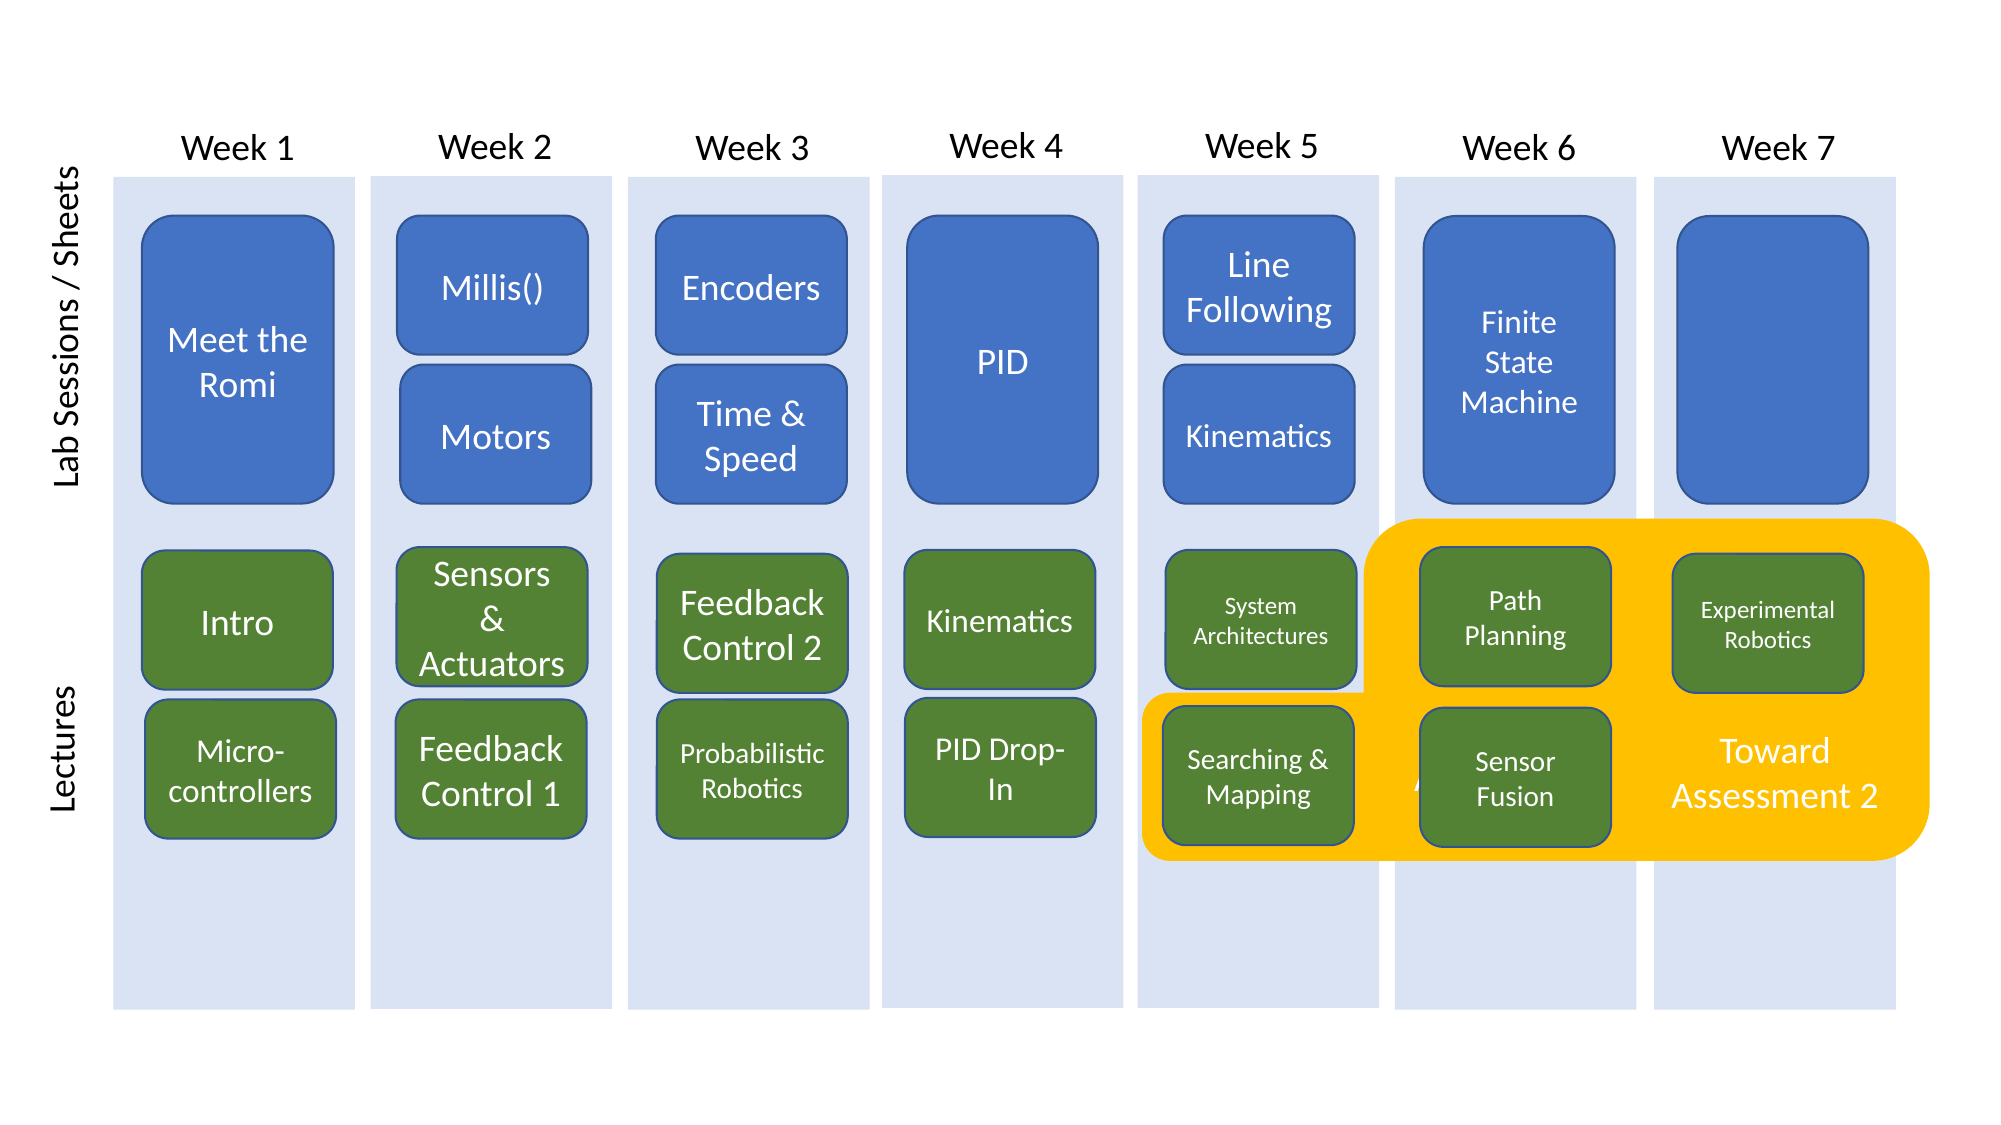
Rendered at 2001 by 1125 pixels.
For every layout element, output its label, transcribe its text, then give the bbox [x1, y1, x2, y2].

text_box Probabilistic Robotics [655, 698, 849, 840]
text_box Millis() [395, 214, 590, 356]
text_box PID Drop-In [903, 696, 1098, 839]
text_box Line Following [1162, 214, 1356, 356]
text_box Feedback Control 2 [655, 552, 849, 694]
text_box Week 3 [643, 115, 862, 176]
text_box Kinematics [903, 548, 1097, 691]
text_box Week 6 [1410, 115, 1628, 176]
text_box Time & Speed [654, 363, 848, 505]
text_box Lab Sessions / Sheets [33, 85, 109, 504]
text_box [112, 176, 356, 1011]
text_box Sensors & Actuators [395, 546, 589, 688]
text_box Meet the Romi [140, 214, 335, 505]
text_box Week 5 [1153, 113, 1371, 174]
text_box Feedback Control 1 [394, 698, 588, 840]
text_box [1142, 518, 1930, 861]
text_box [881, 174, 1124, 1009]
text_box Finite State Machine [1422, 214, 1616, 505]
text_box Micro-controllers [144, 698, 338, 840]
text_box [1394, 861, 1637, 1011]
text_box PID [906, 214, 1100, 505]
text_box Kinematics [1162, 363, 1356, 505]
text_box Intro [140, 549, 334, 691]
text_box [627, 176, 871, 1011]
text_box [1136, 174, 1380, 1009]
text_box Week 1 [129, 115, 347, 176]
text_box [1394, 176, 1637, 518]
text_box Motors [399, 363, 593, 505]
text_box [1653, 861, 1897, 1011]
text_box Week 4 [897, 113, 1116, 174]
text_box Encoders [654, 214, 848, 356]
text_box Lectures [29, 410, 106, 829]
text_box [370, 175, 613, 1010]
text_box Week 7 [1669, 115, 1888, 176]
text_box [1676, 214, 1870, 505]
text_box Week 2 [386, 114, 604, 175]
text_box [1653, 176, 1897, 518]
